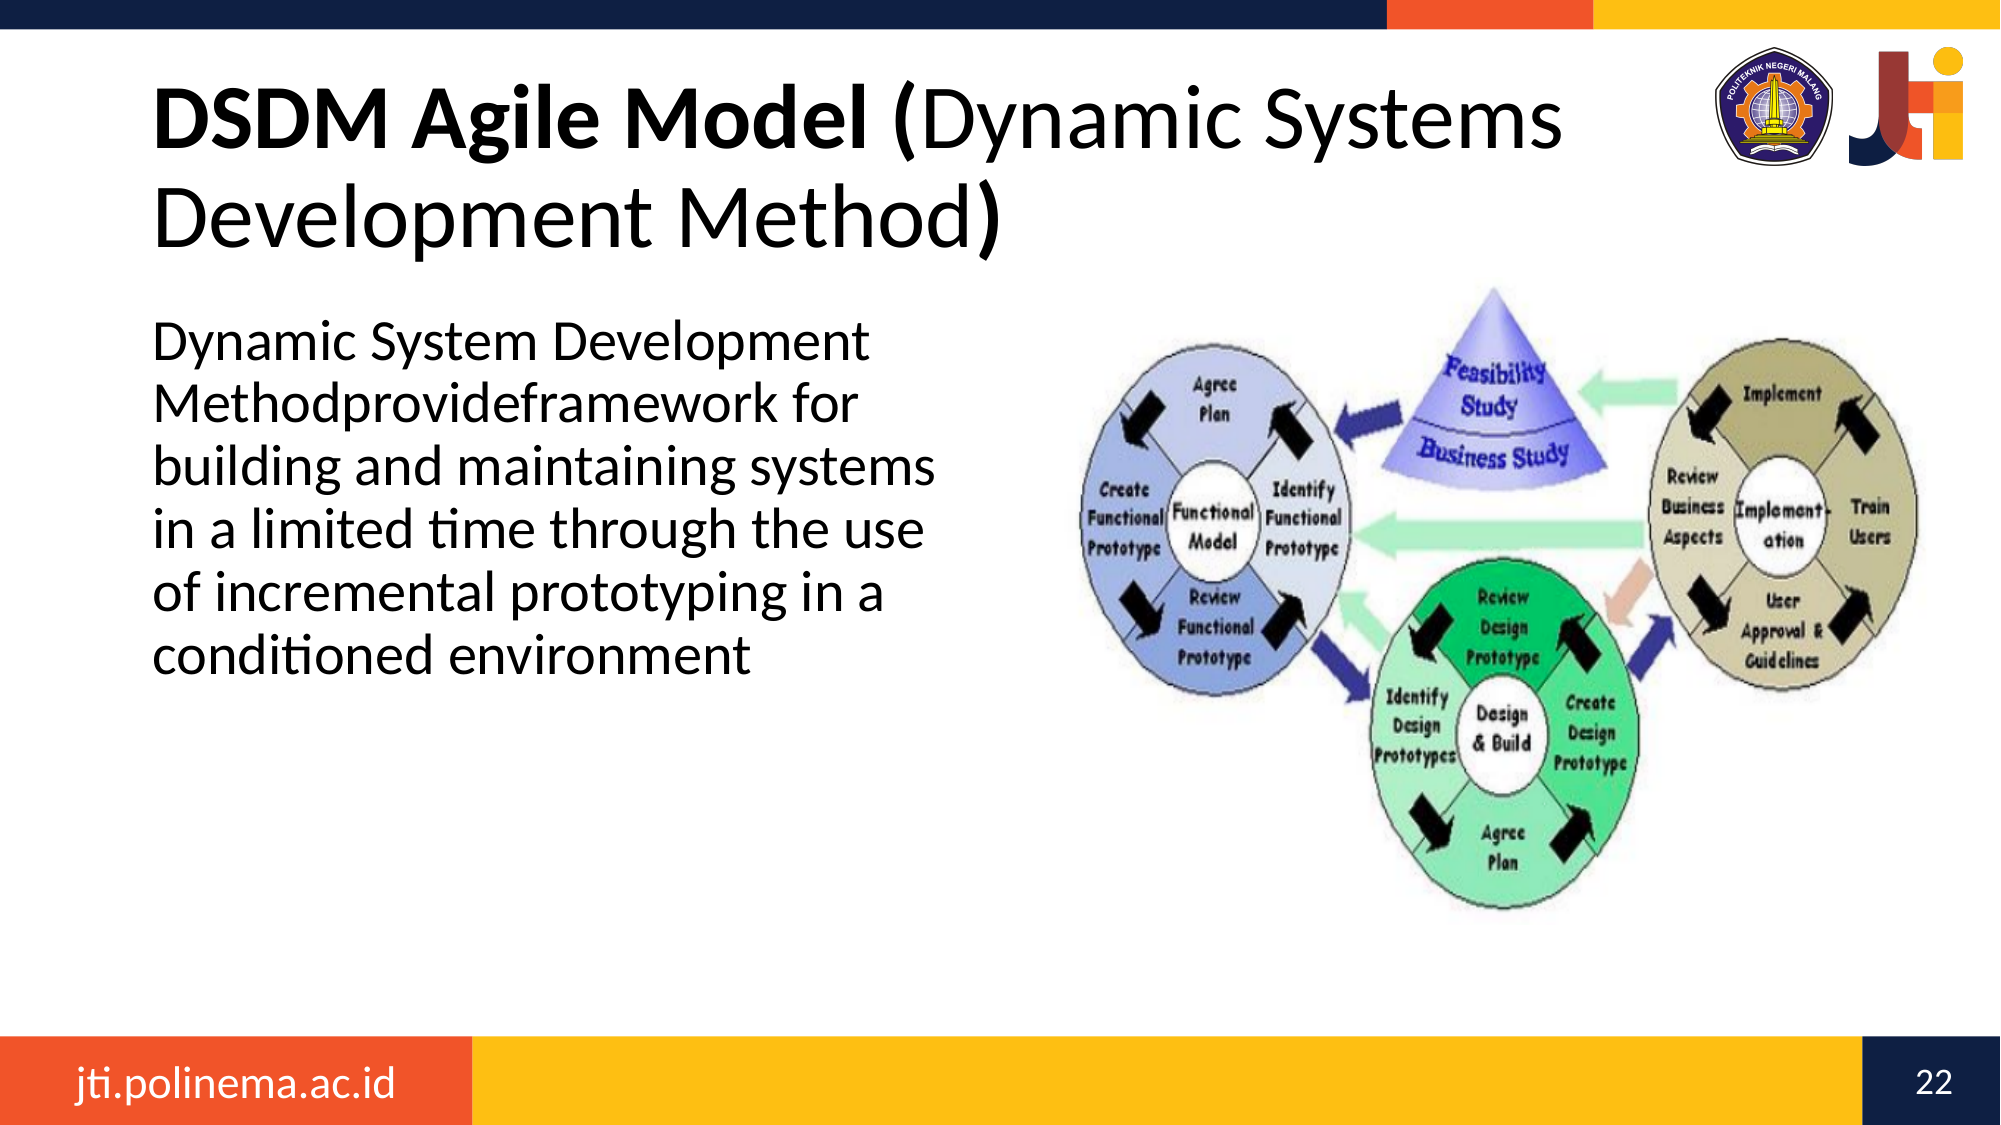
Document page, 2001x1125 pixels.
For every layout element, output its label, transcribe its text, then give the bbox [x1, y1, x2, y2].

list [1058, 277, 1935, 926]
text_box Dynamic System Development Methodprovideframework for building and maintaining systems in a limited time through the use of incremental prototyping in a conditioned environment [137, 302, 986, 1039]
text_box [74, 277, 840, 1014]
title DSDM Agile Model (Dynamic Systems Development Method) [137, 59, 1673, 278]
picture [1849, 47, 1963, 166]
slide_number 22 [1888, 1049, 1980, 1110]
picture [1715, 47, 1833, 166]
